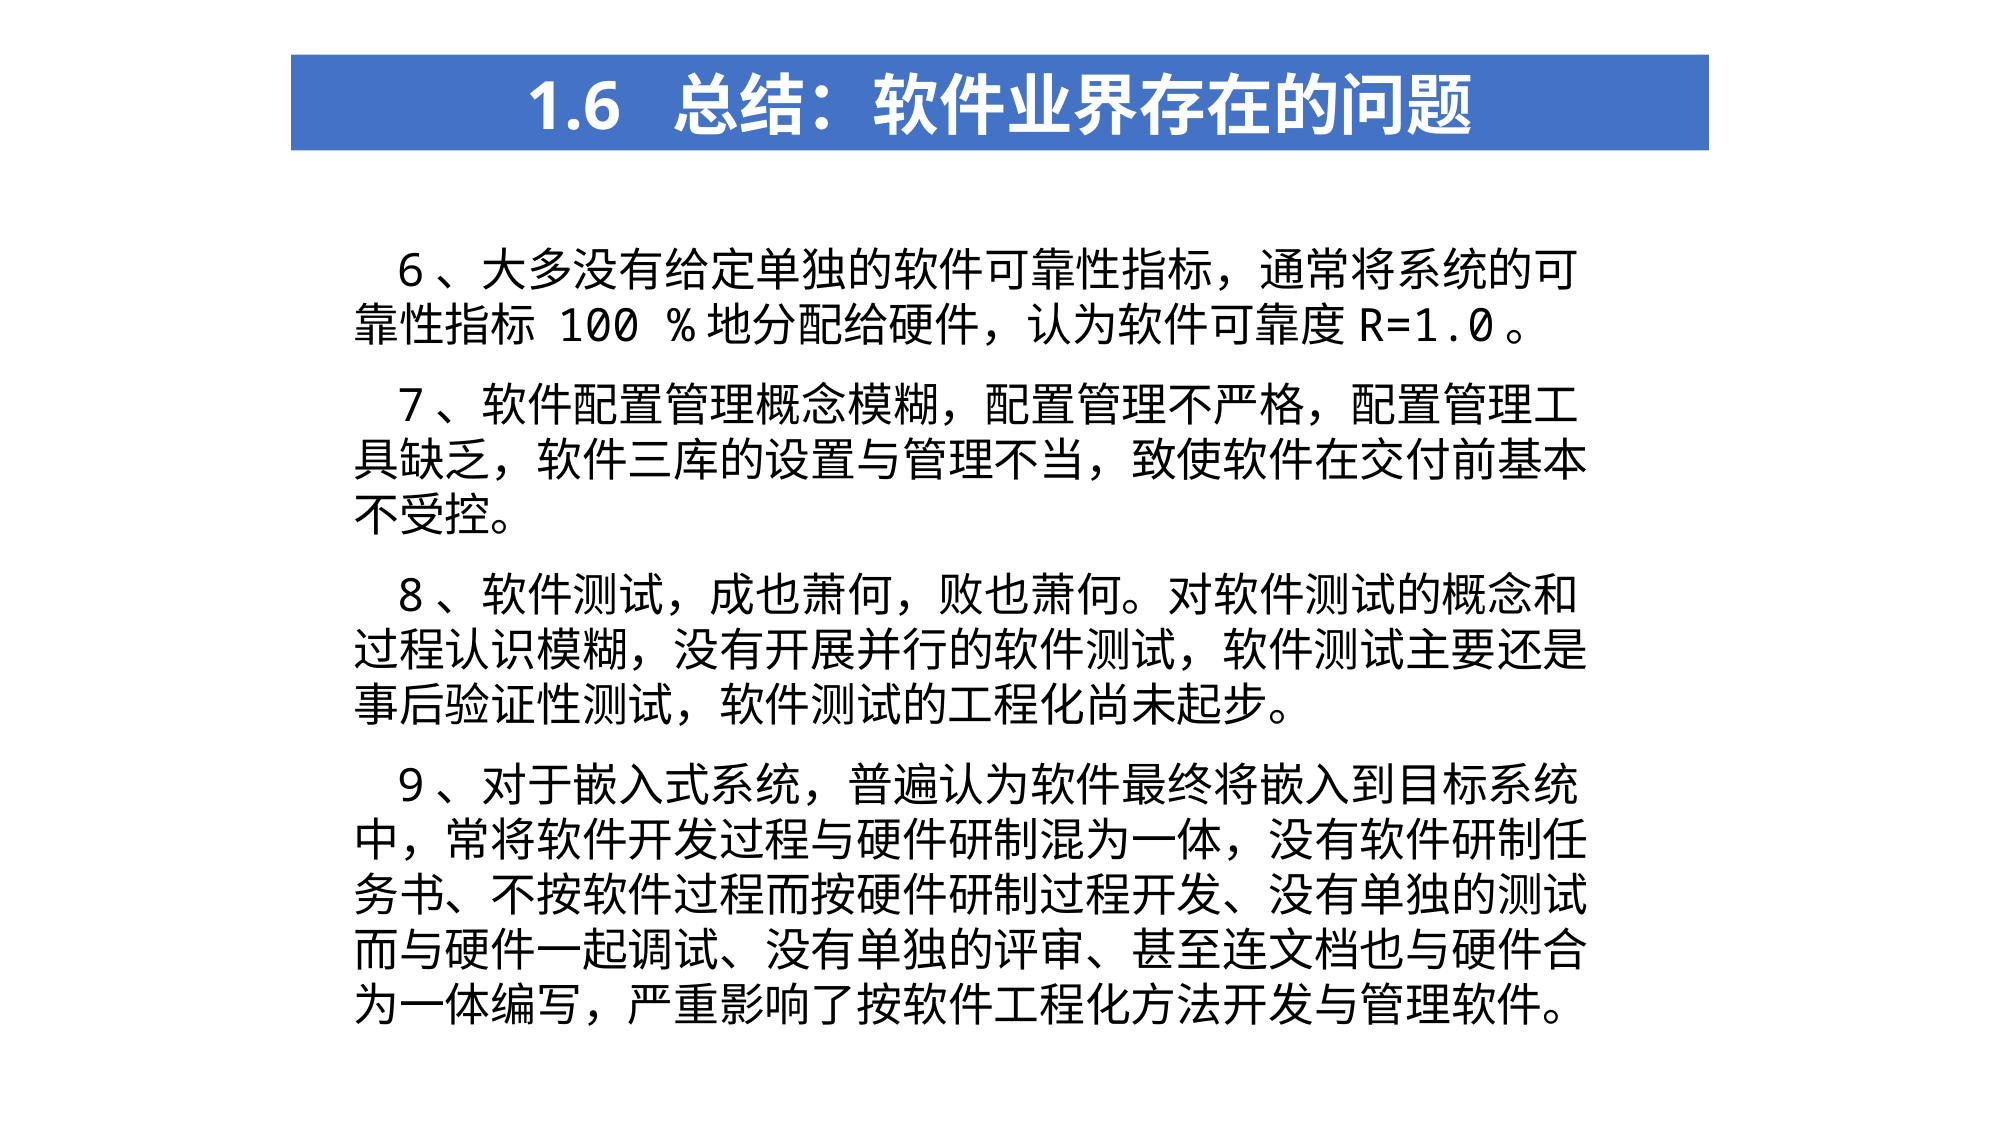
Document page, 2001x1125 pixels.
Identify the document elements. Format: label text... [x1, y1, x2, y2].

text_box 1.6 总结：软件业界存在的问题 [291, 54, 1709, 151]
text_box 6、大多没有给定单独的软件可靠性指标，通常将系统的可靠性指标 100 %地分配给硬件，认为软件可靠度R=1.0。 7、软件配置管理概念模糊，配置管理不严格，配置管理工具缺乏，软件三库的设置与管理不当，致使软件在交付前基本不受控。 8、软件测试，成也萧何，败也萧何。对软件测试的概念和过程认识模糊，没有开展并行的软件测试，软件测试主要还是事后验证性测试，软件测试的工程化尚未起步。 9、对于嵌入式系统，普遍认为软件最终将嵌入到目标系统中，常将软件开发过程与硬件研制混为一体，没有软件研制任务书、不按软件过程而按硬件研制过程开发、没有单独的测试而与硬件一起调试、没有单独的评审、甚至连文档也与硬件合为一体编写，严重影响了按软件工程化方法开发与管理软件。 [338, 233, 1638, 1038]
